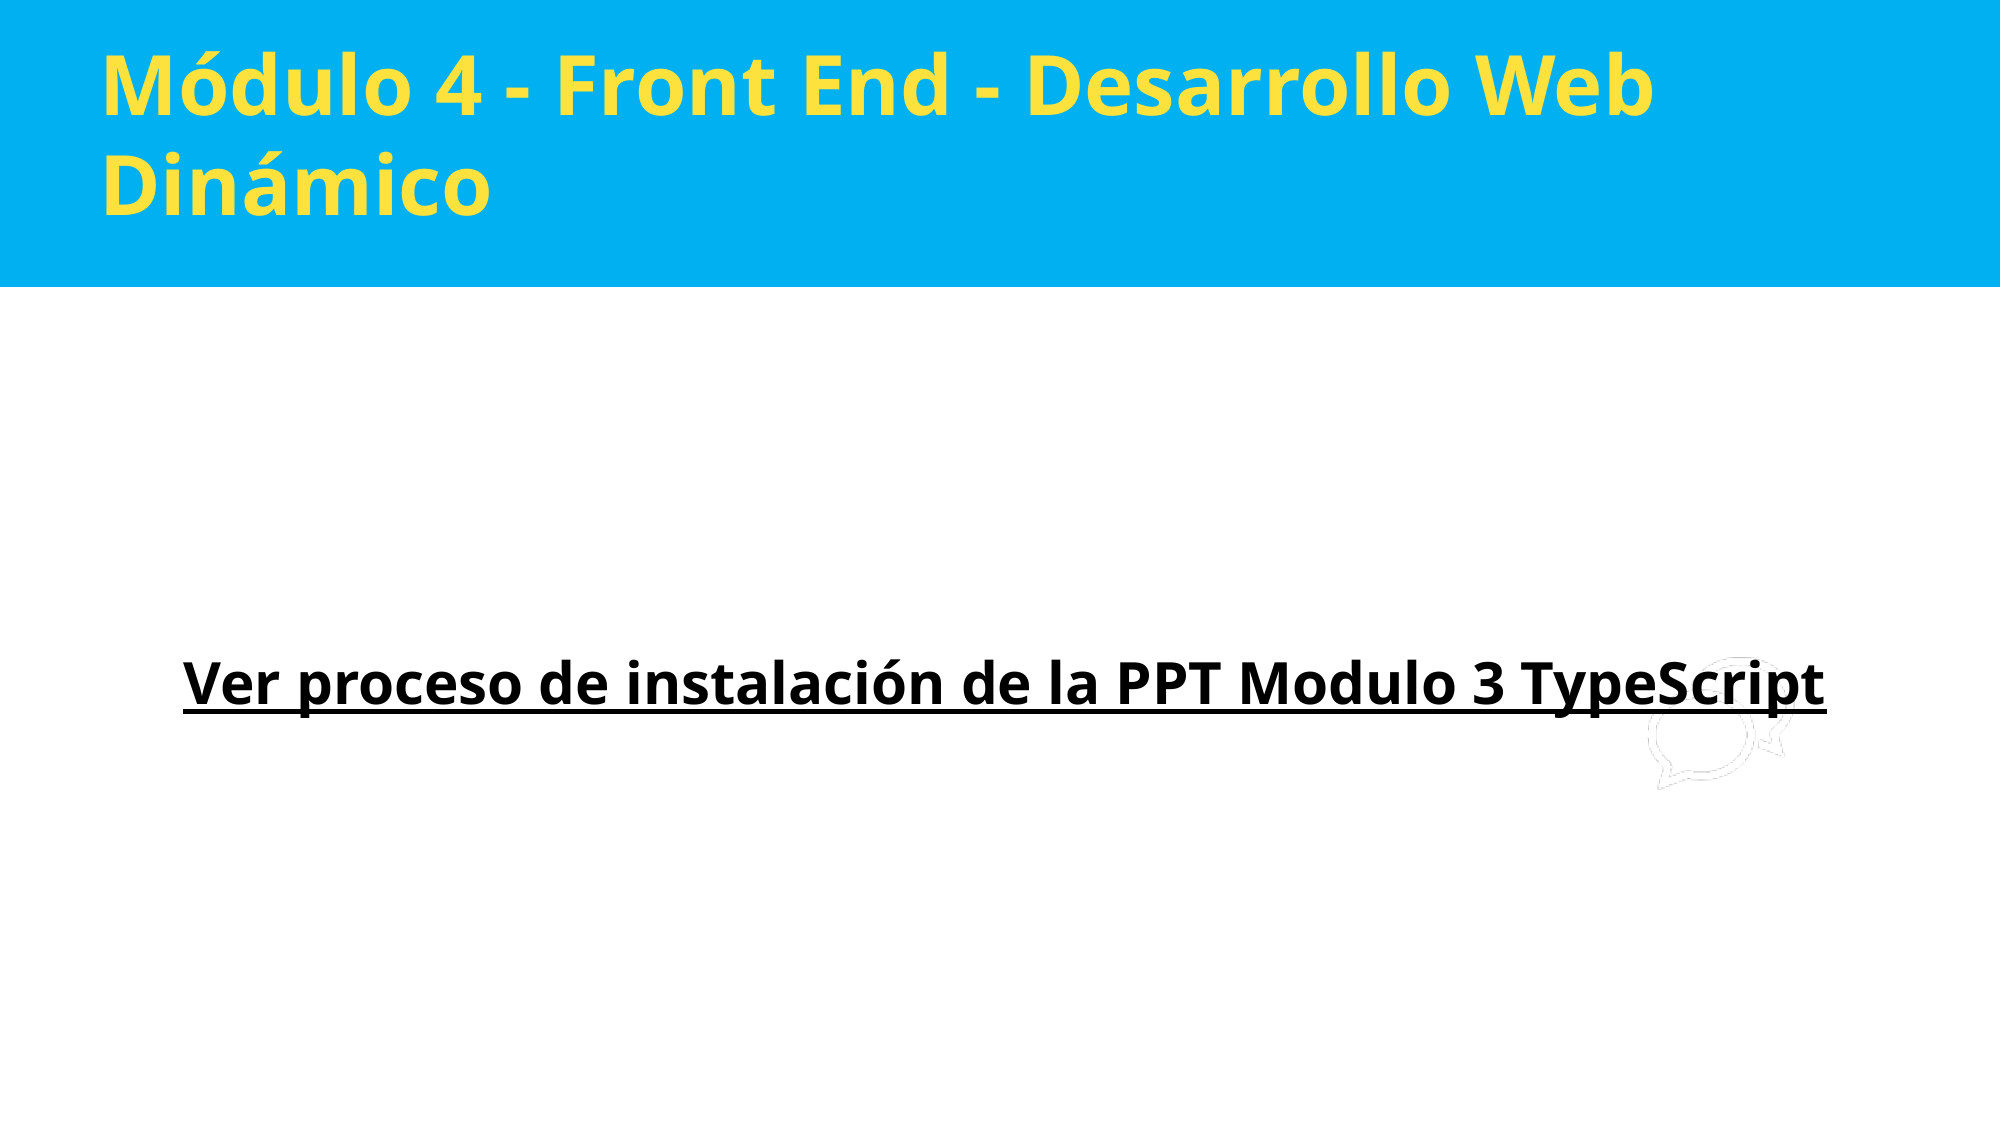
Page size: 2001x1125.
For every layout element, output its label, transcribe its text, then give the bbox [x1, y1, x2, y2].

text_box Módulo 4 - Front End - Desarrollo Web Dinámico [92, 24, 1901, 222]
picture [1647, 649, 1796, 799]
text_box [0, 0, 2000, 287]
text_box Ver proceso de instalación de la PPT Modulo 3 TypeScript [92, 312, 1919, 1050]
